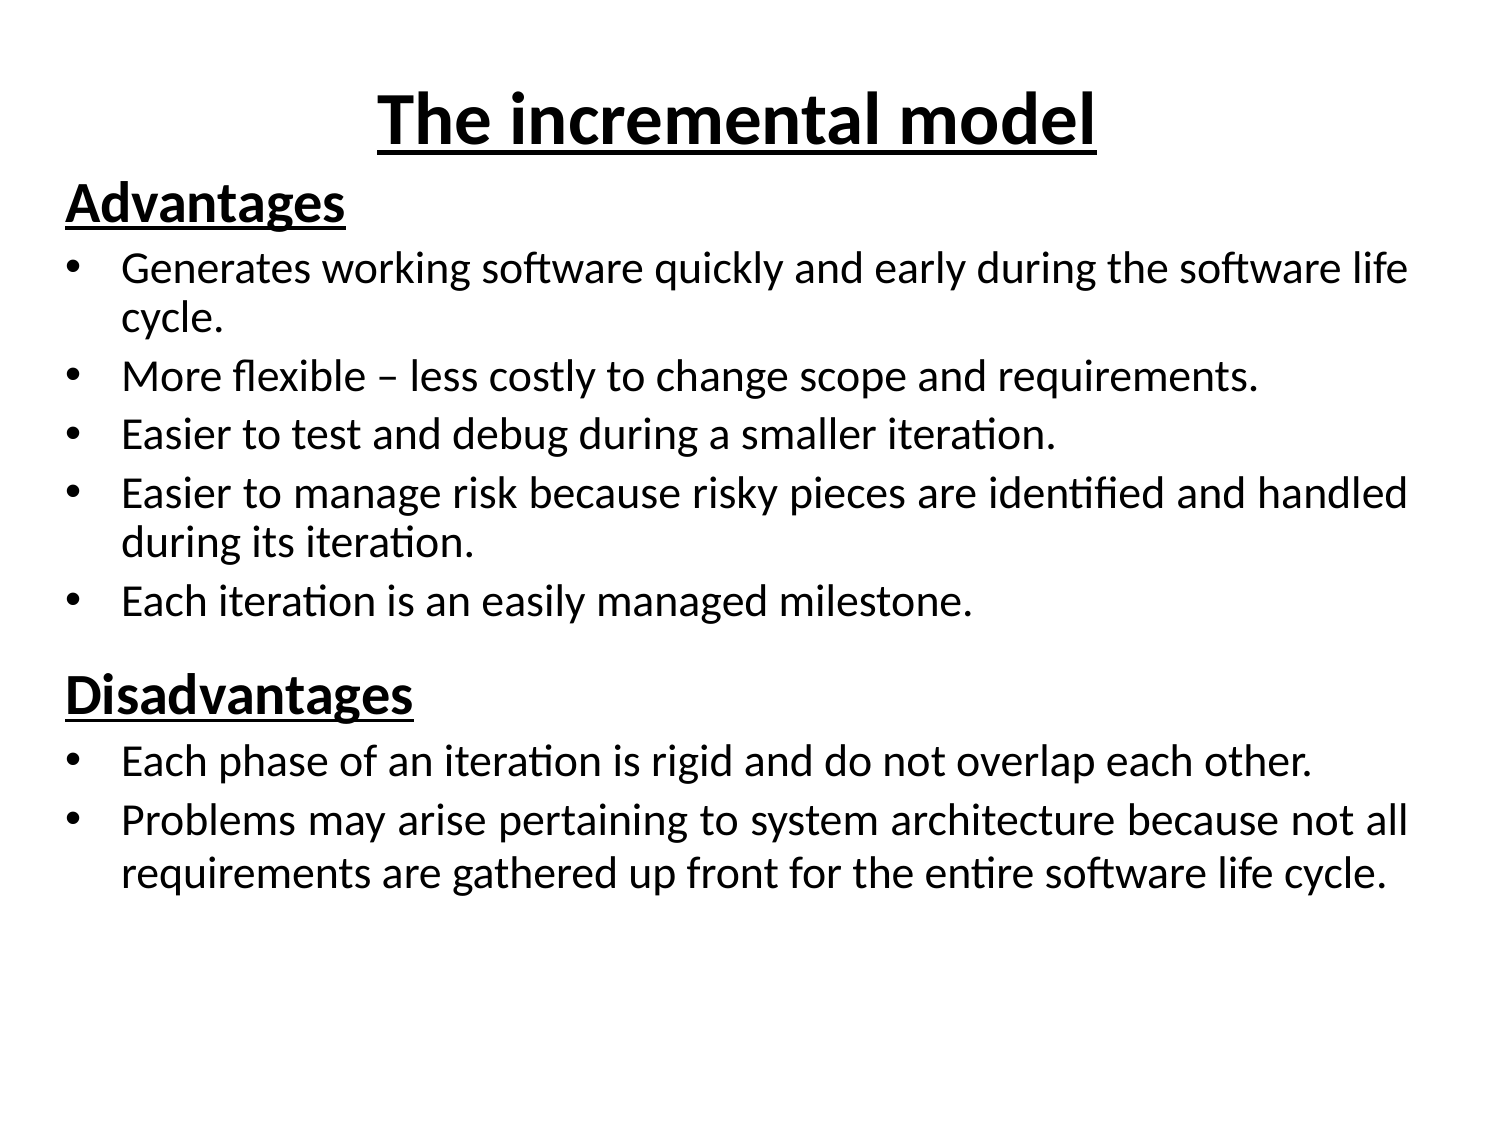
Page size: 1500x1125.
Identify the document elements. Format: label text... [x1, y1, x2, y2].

list The incremental model Advantages Generates working software quickly and early during the software life cycle. More flexible – less costly to change scope and requirements. Easier to test and debug during a smaller iteration. Easier to manage risk because risky pieces are identified and handled during its iteration. Each iteration is an easily managed milestone. Disadvantages Each phase of an iteration is rigid and do not overlap each other. Problems may arise pertaining to system architecture because not all requirements are gathered up front for the entire software life cycle. [50, 62, 1425, 950]
